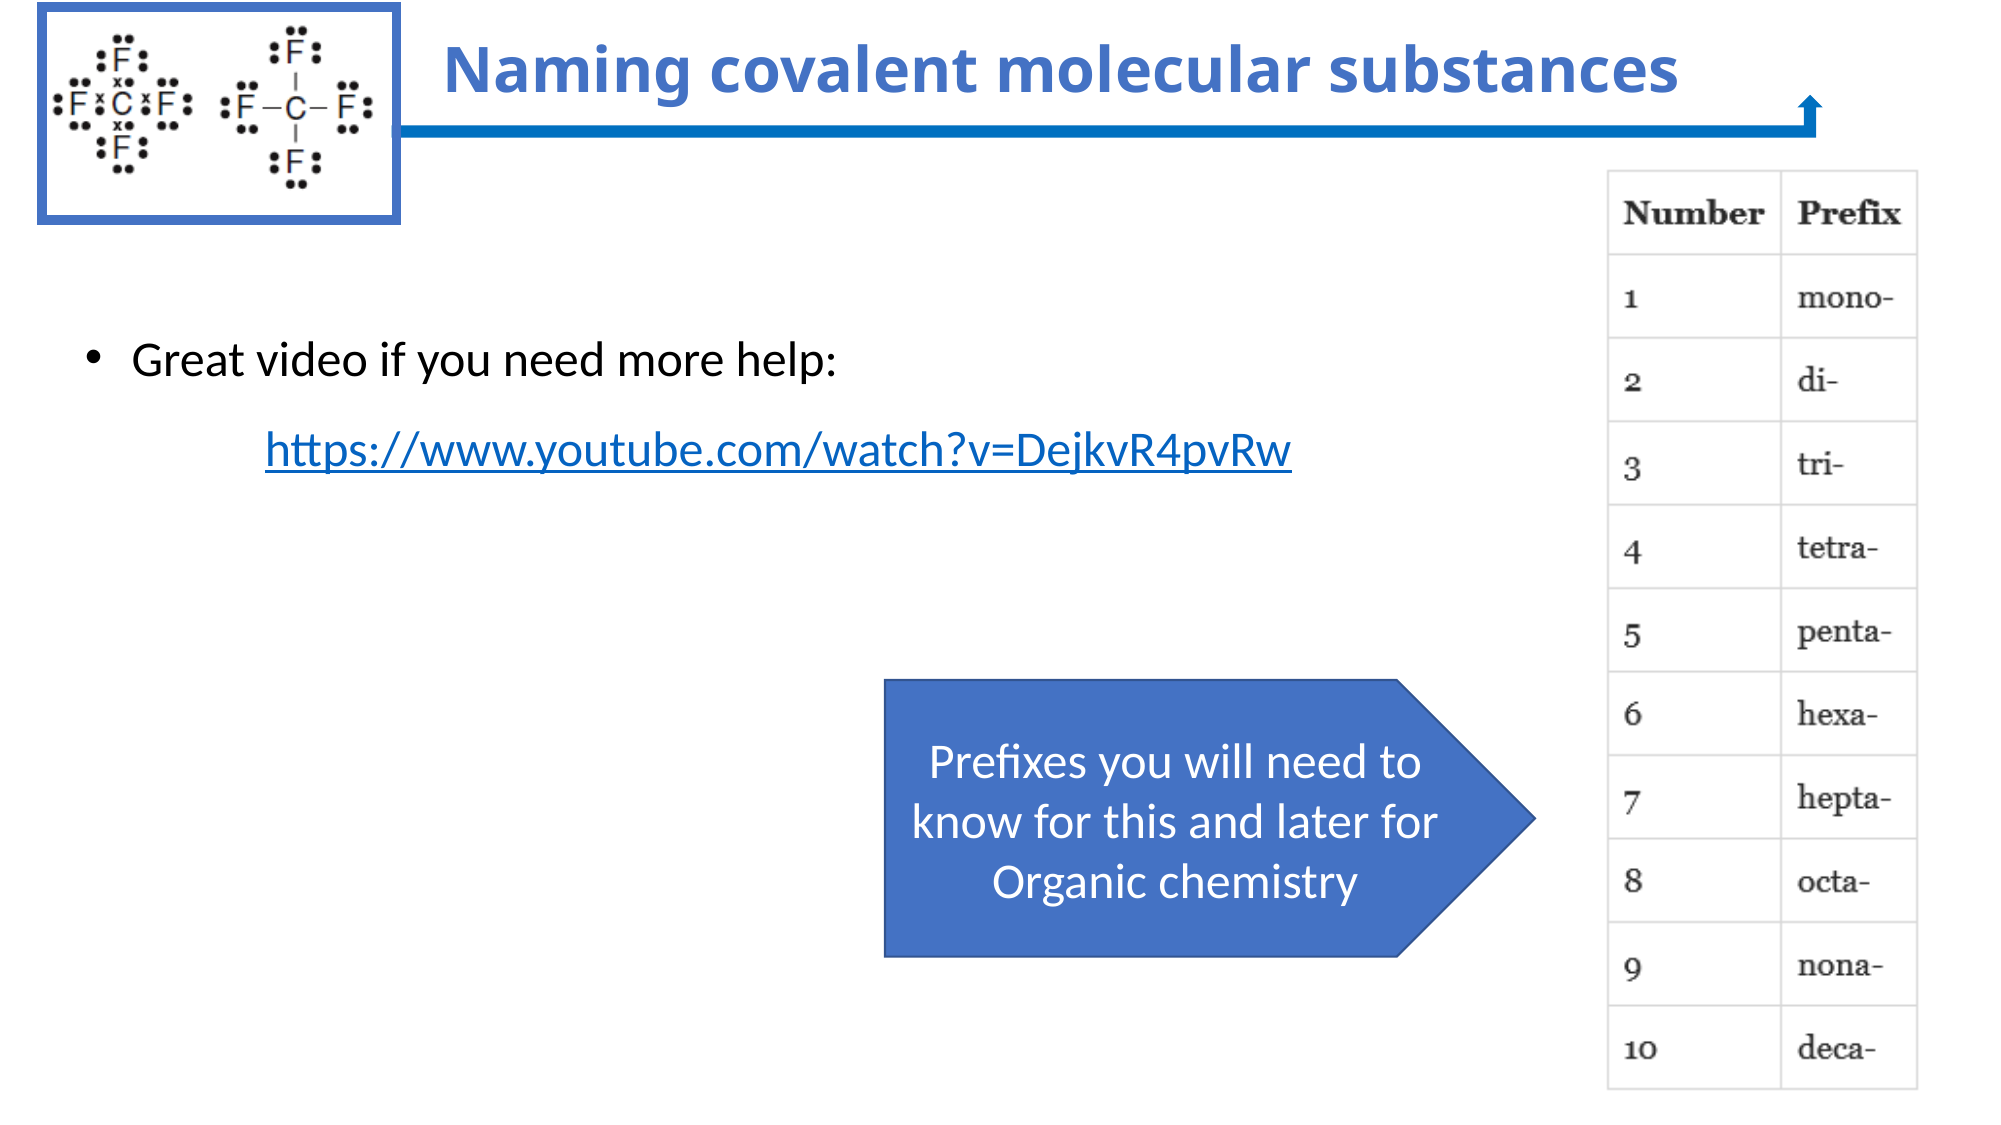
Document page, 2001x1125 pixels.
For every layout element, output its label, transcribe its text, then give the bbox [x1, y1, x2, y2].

picture [1590, 149, 1938, 1104]
text_box Naming covalent molecular substances [427, 6, 1810, 125]
text_box Great video if you need more help: https://www.youtube.com/watch?v=DejkvR4pvRw [69, 288, 1590, 484]
text_box Prefixes you will need to know for this and later for Organic chemistry [883, 678, 1537, 958]
text_box [398, 94, 1823, 138]
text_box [3, 0, 382, 214]
text_box [41, 6, 398, 221]
